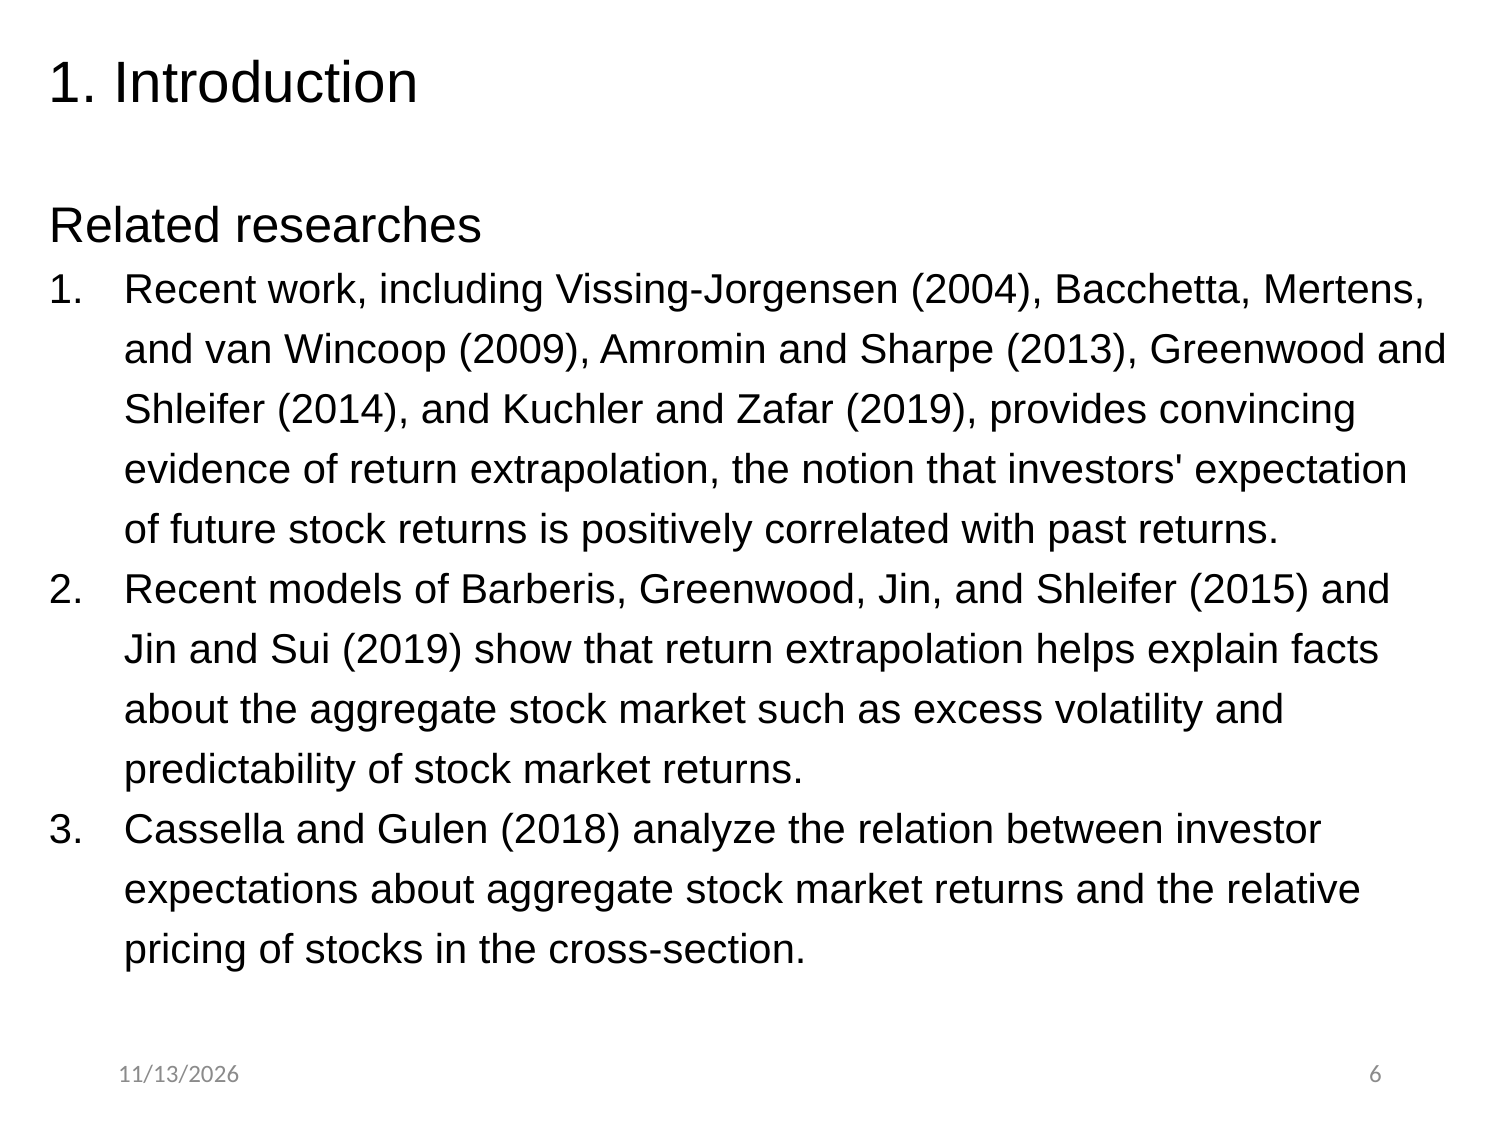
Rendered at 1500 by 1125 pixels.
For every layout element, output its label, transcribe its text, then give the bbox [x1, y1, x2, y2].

text_box 1. Introduction [34, 45, 1328, 154]
slide_number 6 [1059, 1042, 1397, 1103]
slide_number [103, 1042, 441, 1103]
text_box Related researches Recent work, including Vissing-Jorgensen (2004), Bacchetta, Mertens, and van Wincoop (2009), Amromin and Sharpe (2013), Greenwood and Shleifer (2014), and Kuchler and Zafar (2019), provides convincing evidence of return extrapolation, the notion that investors' expectation of future stock returns is positively correlated with past returns. Recent models of Barberis, Greenwood, Jin, and Shleifer (2015) and Jin and Sui (2019) show that return extrapolation helps explain facts about the aggregate stock market such as excess volatility and predictability of stock market returns. Cassella and Gulen (2018) analyze the relation between investor expectations about aggregate stock market returns and the relative pricing of stocks in the cross-section. [34, 172, 1466, 980]
